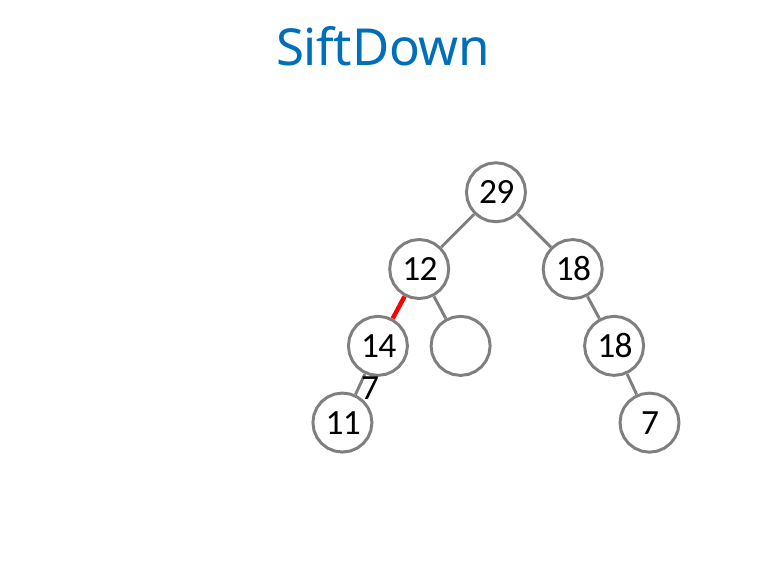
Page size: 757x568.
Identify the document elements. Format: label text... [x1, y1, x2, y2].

text_box 18 [595, 319, 634, 365]
title SiftDown [36, 11, 720, 110]
text_box 29 [477, 166, 515, 211]
text_box 7 [639, 396, 661, 442]
text_box 18 [553, 242, 592, 288]
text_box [311, 212, 476, 454]
text_box [466, 169, 526, 222]
text_box [543, 246, 603, 299]
text_box [584, 323, 644, 376]
text_box [620, 393, 680, 453]
text_box [481, 324, 491, 368]
text_box [482, 162, 510, 166]
